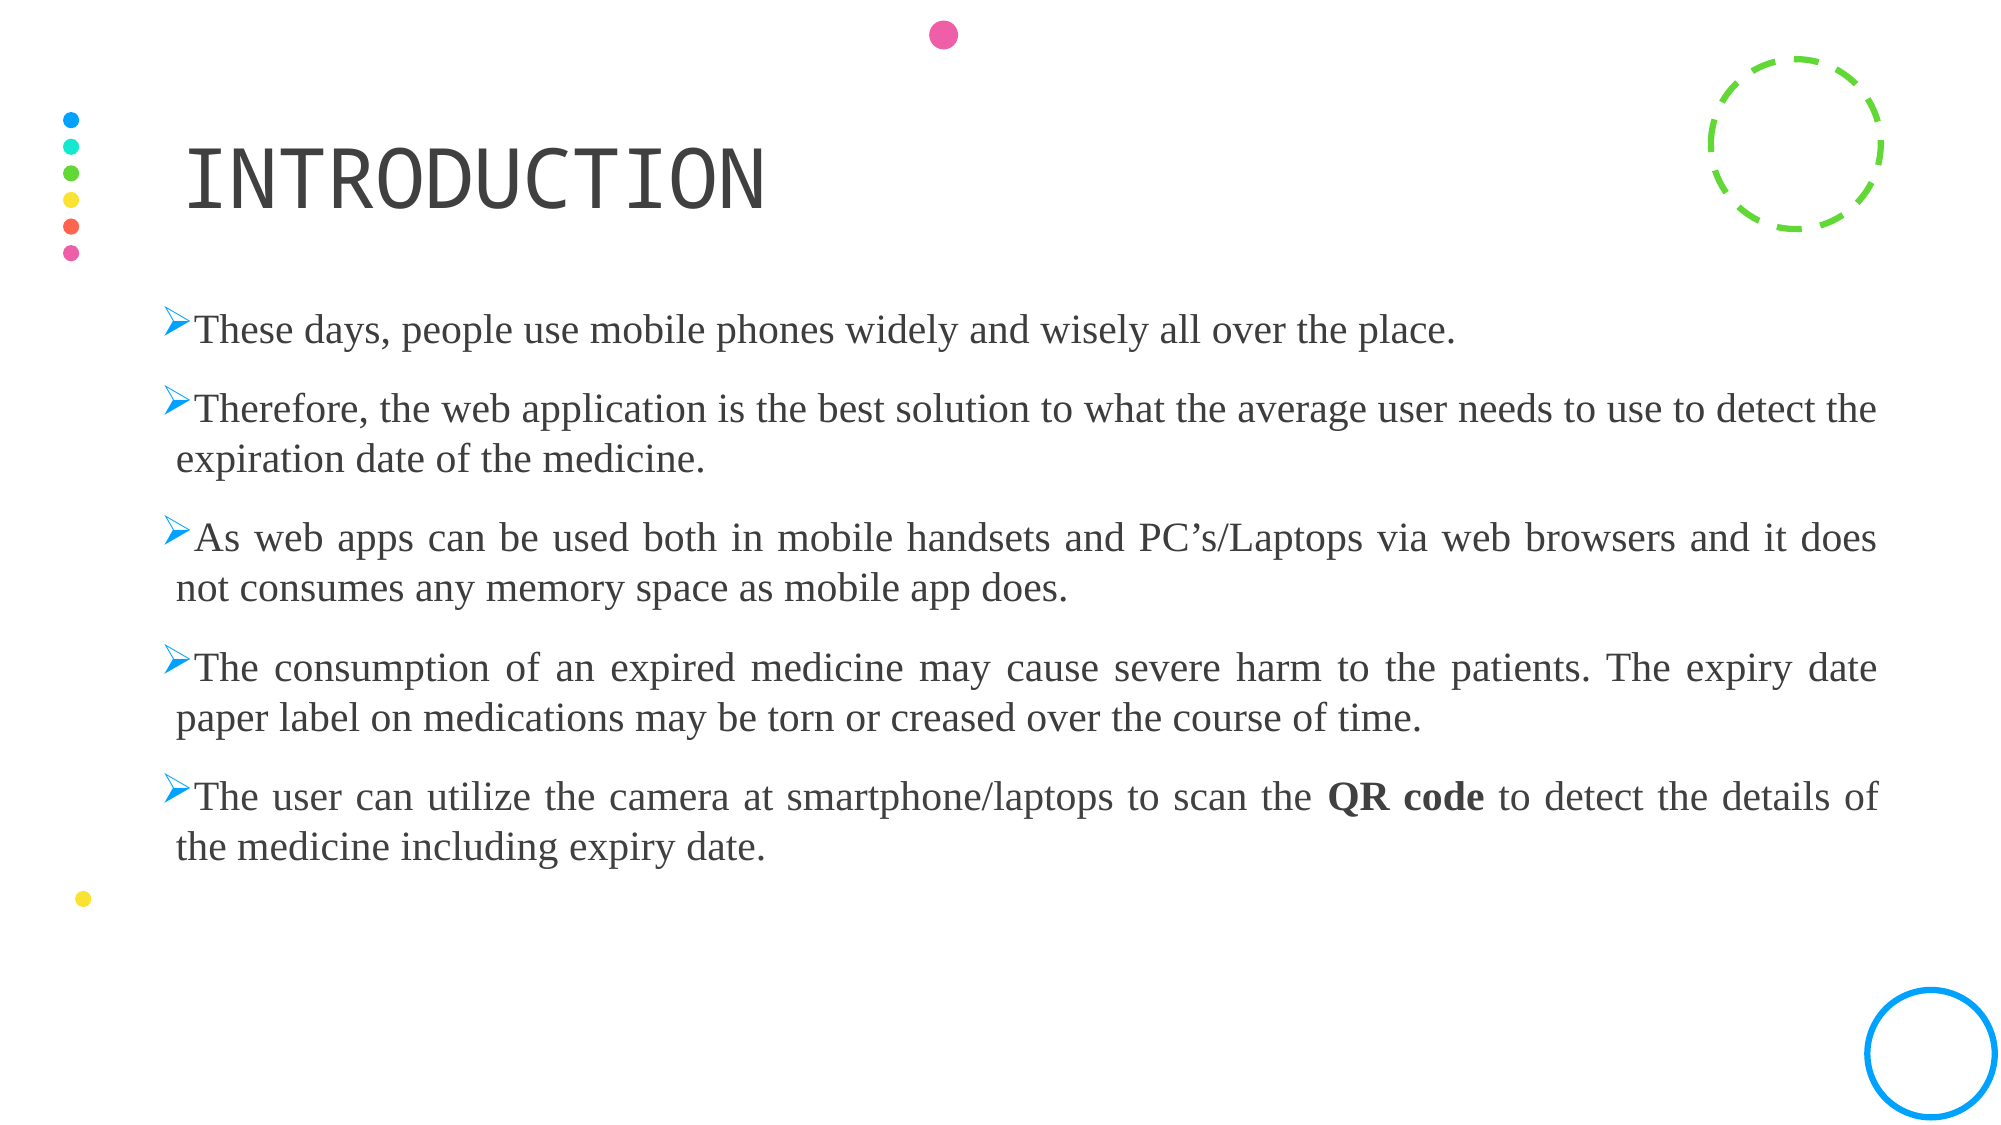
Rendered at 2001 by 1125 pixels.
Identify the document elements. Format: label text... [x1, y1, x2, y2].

title introduction [180, 69, 1830, 293]
list These days, people use mobile phones widely and wisely all over the place. Therefore, the web application is the best solution to what the average user needs to use to detect the expiration date of the medicine. As web apps can be used both in mobile handsets and PC’s/Laptops via web browsers and it does not consumes any memory space as mobile app does. The consumption of an expired medicine may cause severe harm to the patients. The expiry date paper label on medications may be torn or creased over the course of time. The user can utilize the camera at smartphone/laptops to scan the QR code to detect the details of the medicine including expiry date. [160, 293, 1880, 911]
